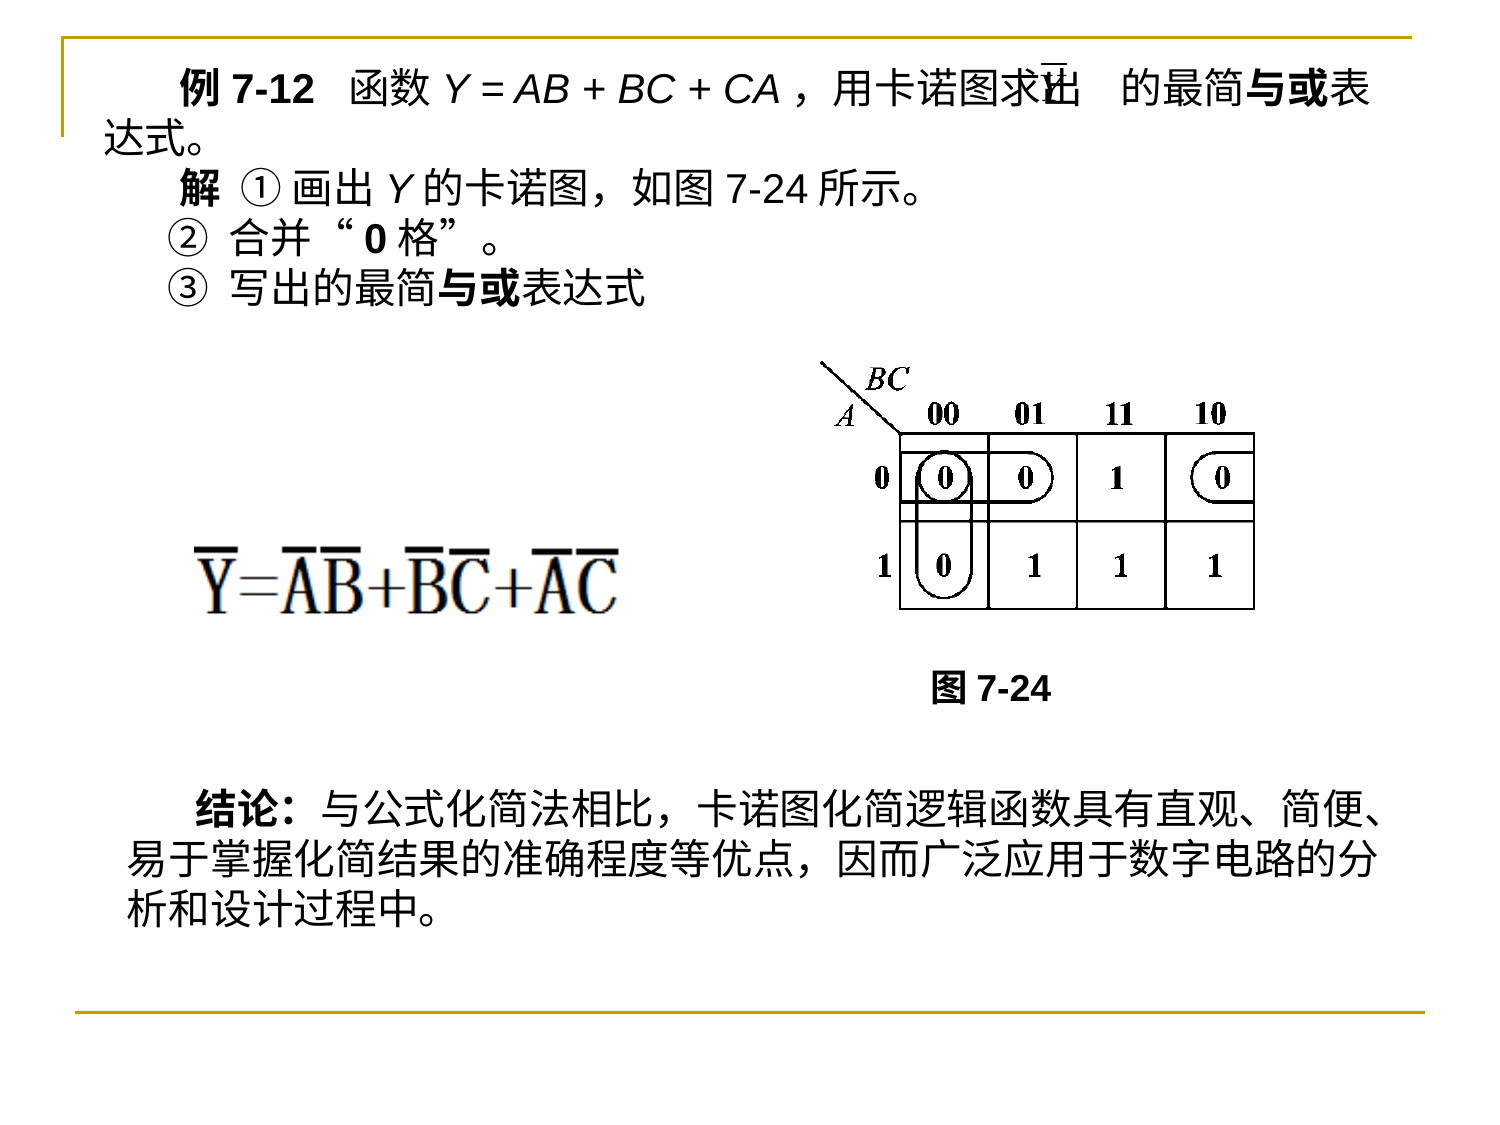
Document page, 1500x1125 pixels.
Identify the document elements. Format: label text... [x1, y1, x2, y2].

text_box 图7-24 [915, 656, 1128, 717]
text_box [1033, 54, 1078, 110]
text_box 结论：与公式化简法相比，卡诺图化简逻辑函数具有直观、简便、易于掌握化简结果的准确程度等优点，因而广泛应用于数字电路的分析和设计过程中。 [112, 775, 1436, 940]
text_box 例7-12 函数Y = AB + BC + CA，用卡诺图求出 的最简与或表达式。 解 ① 画出Y的卡诺图，如图7-24所示。 ② 合并“0格”。 ③ 写出的最简与或表达式 [88, 54, 1424, 320]
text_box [194, 526, 631, 622]
picture [820, 361, 1256, 610]
